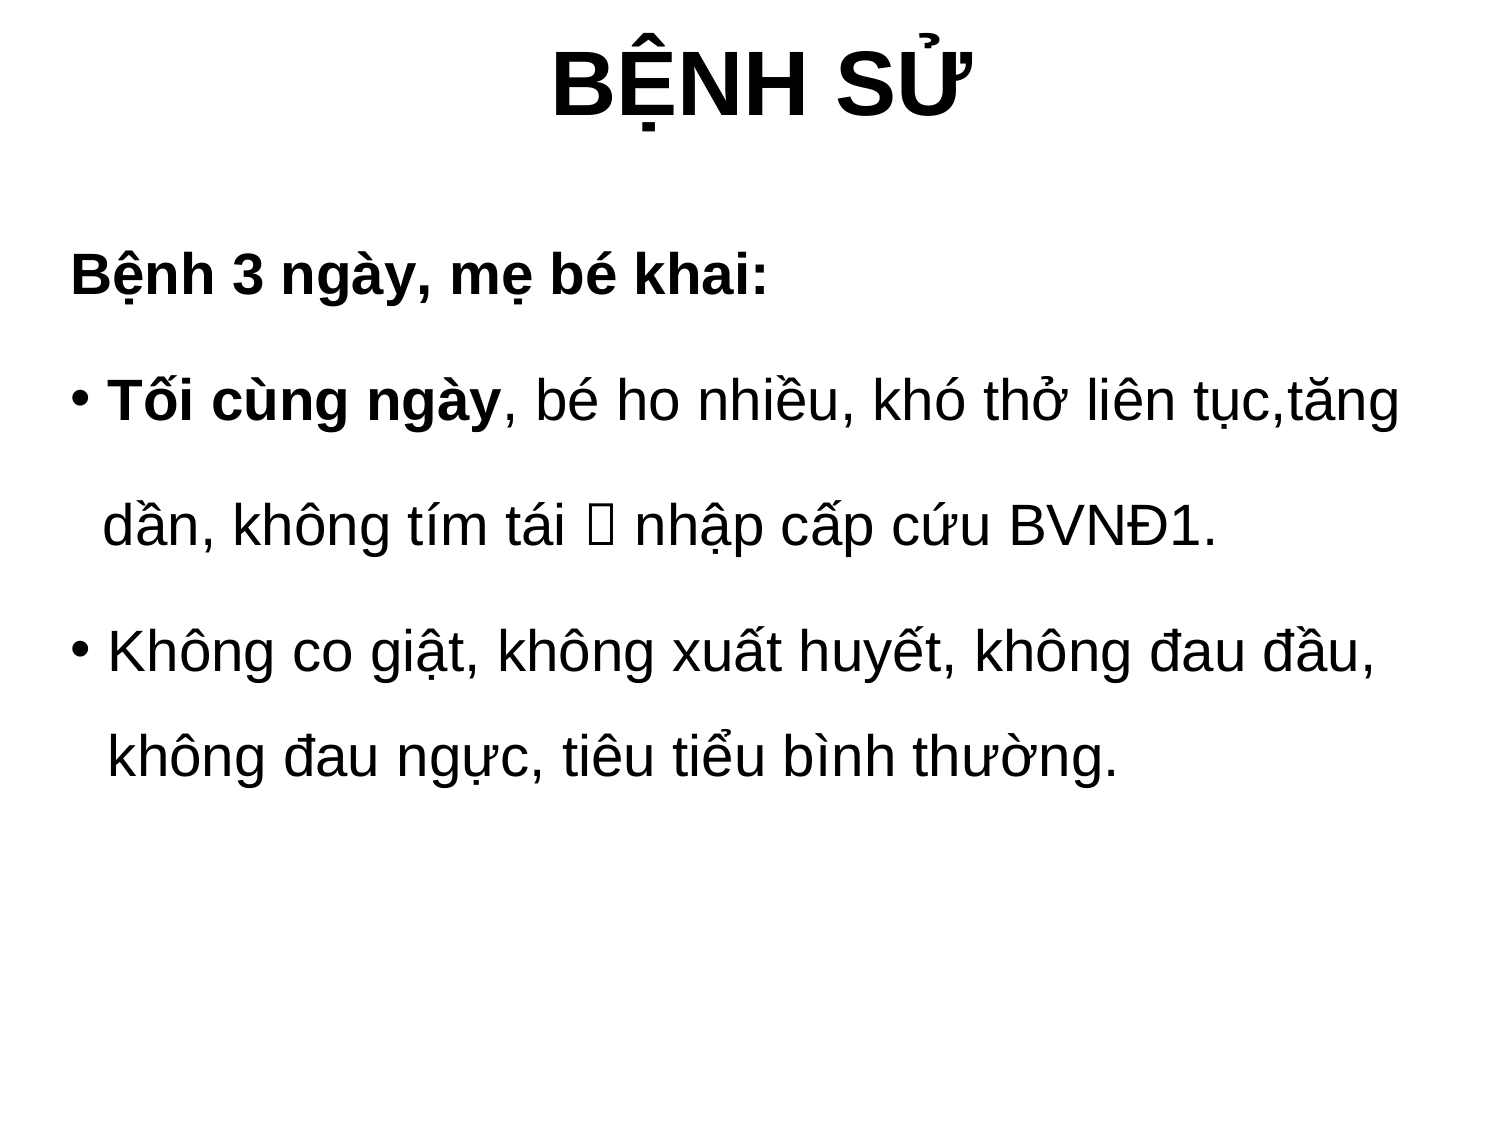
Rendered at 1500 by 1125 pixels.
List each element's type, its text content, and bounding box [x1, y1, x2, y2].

title BỆNH SỬ [114, 32, 1409, 193]
list Bệnh 3 ngày, mẹ bé khai: Tối cùng ngày, bé ho nhiều, khó thở liên tục,tăng dần, không tím tái  nhập cấp cứu BVNĐ1. Không co giật, không xuất huyết, không đau đầu, không đau ngực, tiêu tiểu bình thường. [55, 193, 1500, 1068]
